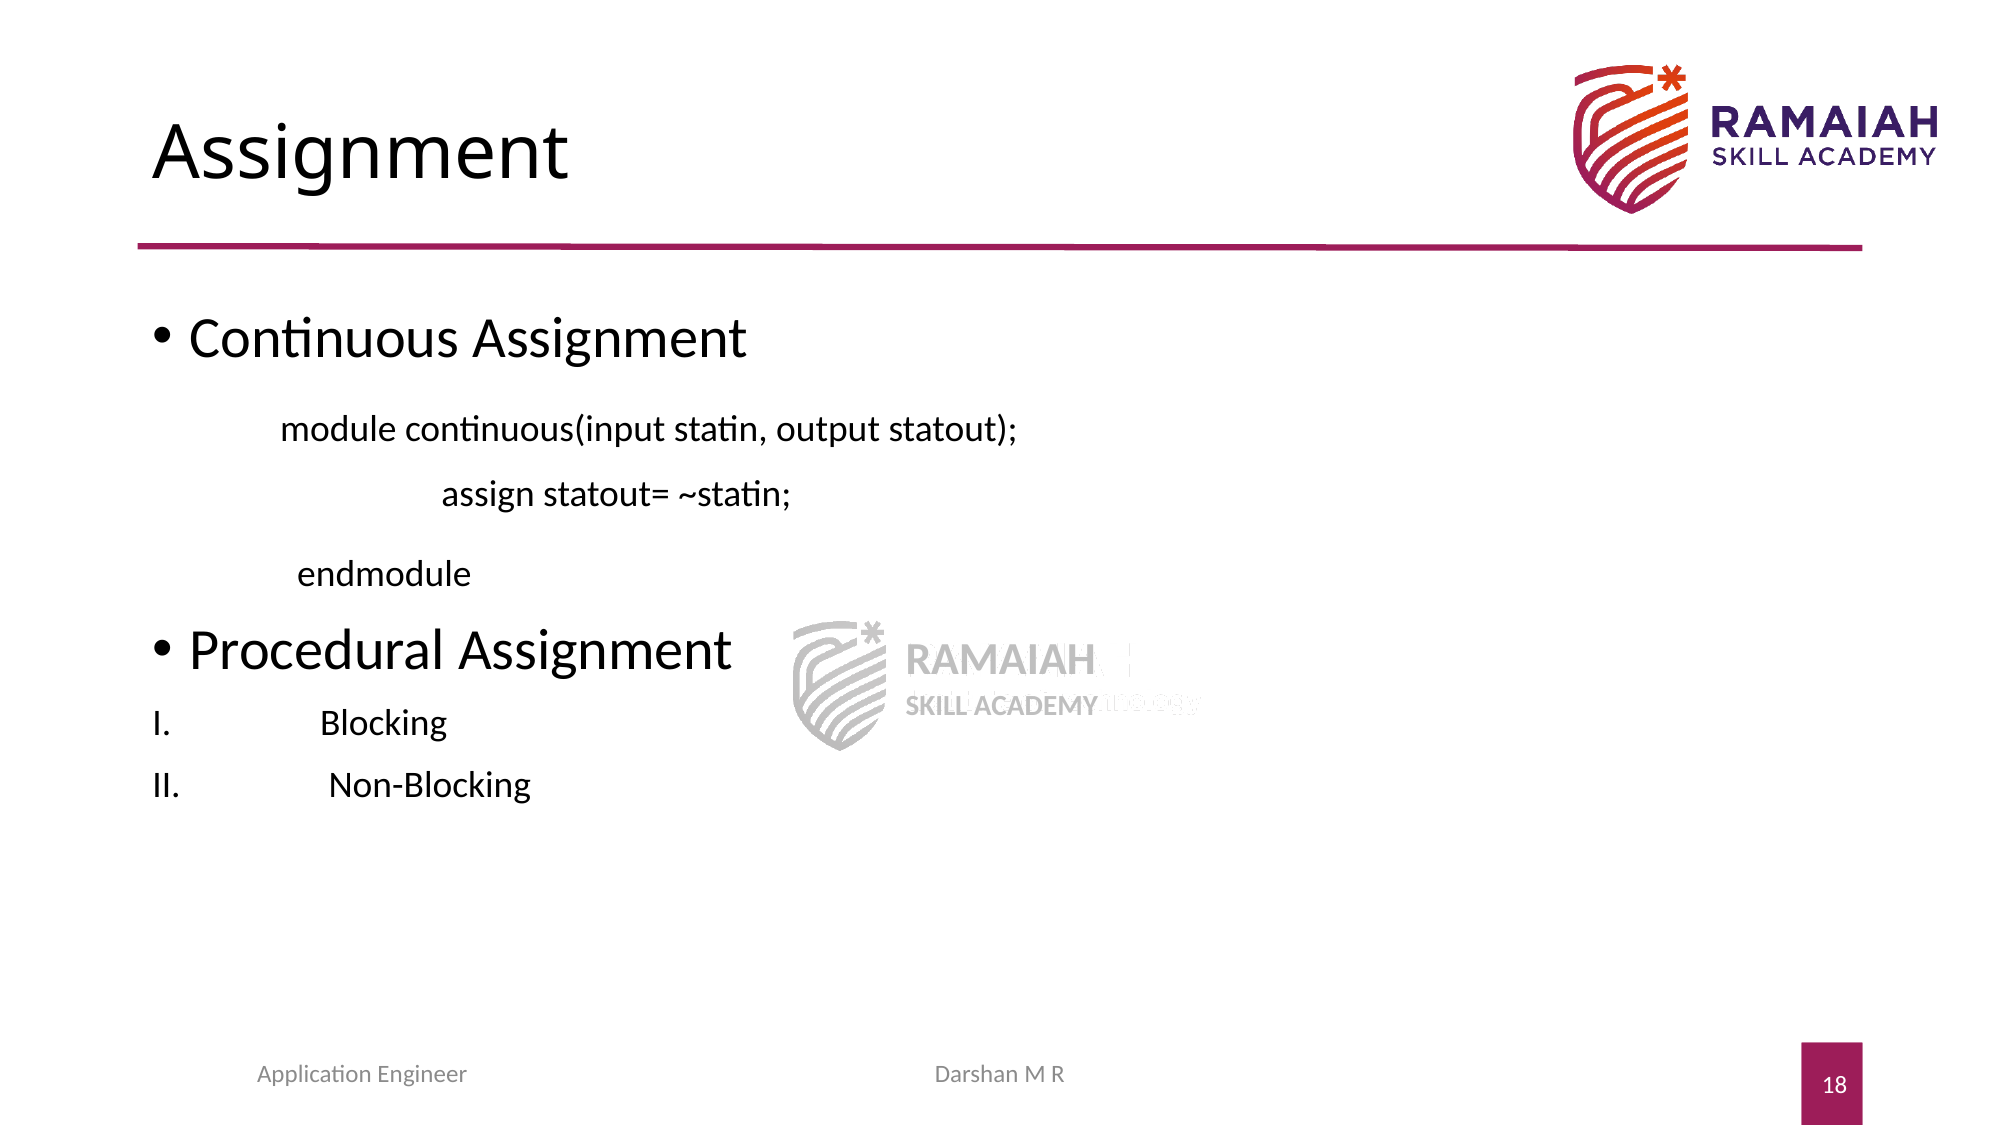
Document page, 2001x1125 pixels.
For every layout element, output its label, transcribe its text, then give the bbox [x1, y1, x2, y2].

picture [1573, 64, 1937, 214]
list Continuous Assignment module continuous(input statin, output statout); assign statout= ~statin; endmodule Procedural Assignment Blocking Non-Blocking [137, 299, 1863, 1014]
footer Darshan M R [662, 1042, 1338, 1103]
title Assignment [137, 59, 1497, 248]
slide_number Application Engineer [137, 1042, 588, 1103]
